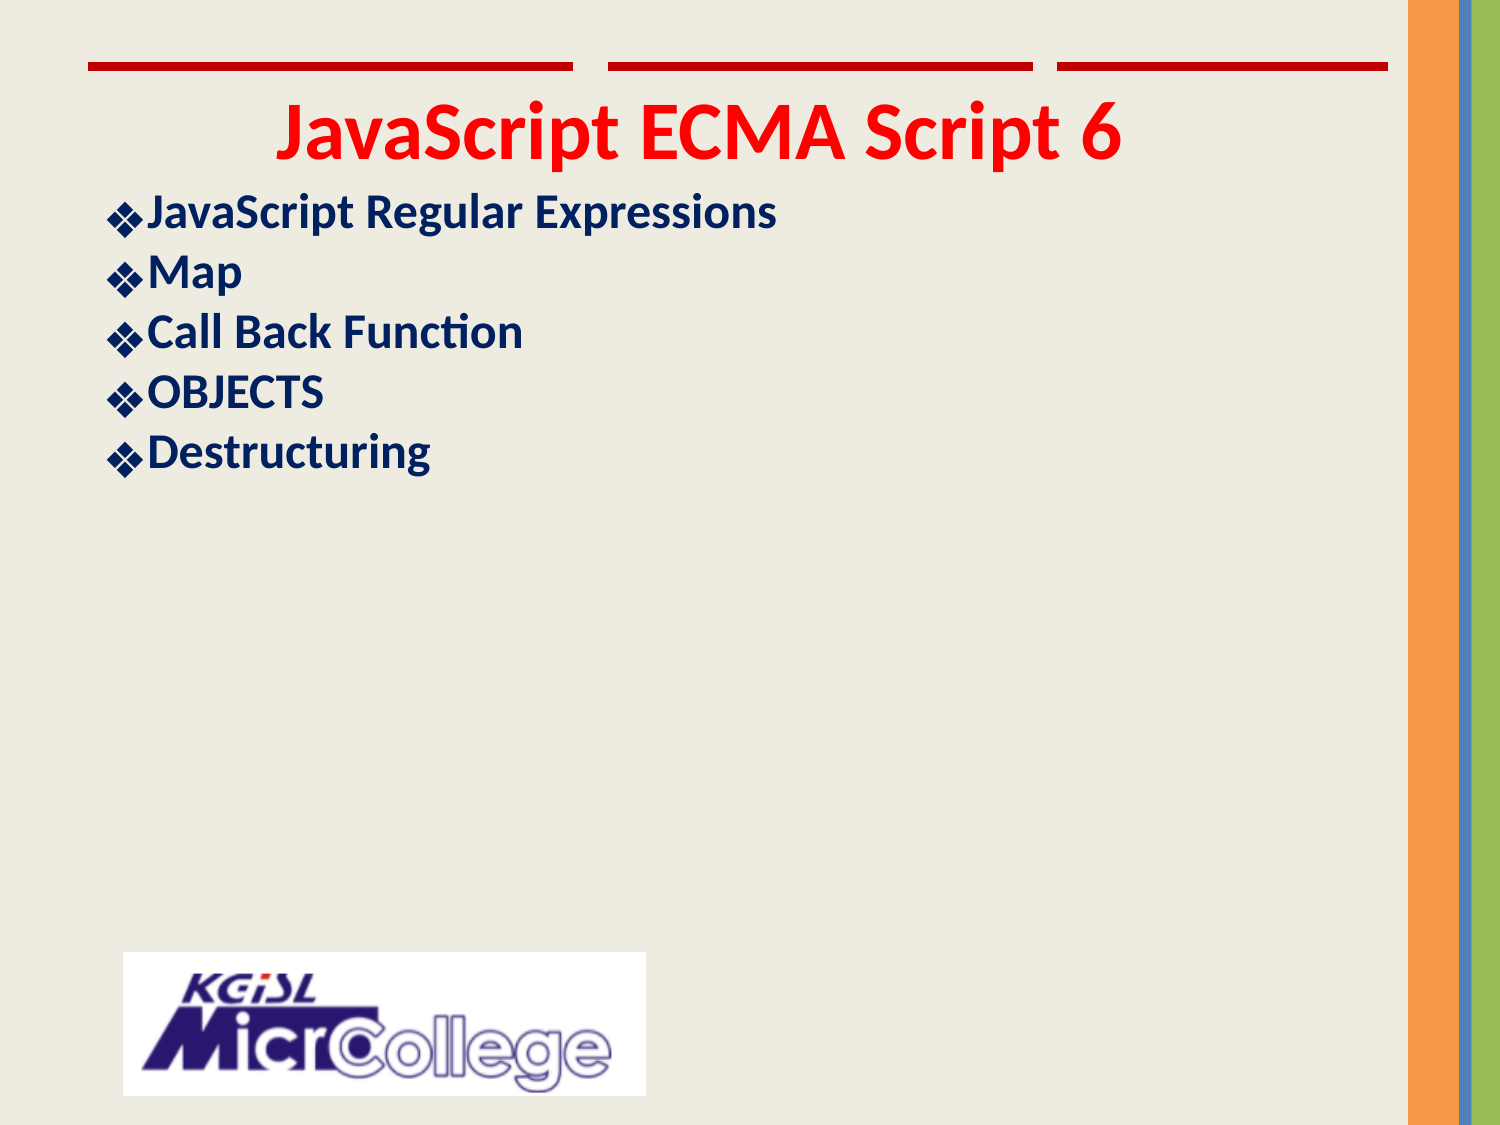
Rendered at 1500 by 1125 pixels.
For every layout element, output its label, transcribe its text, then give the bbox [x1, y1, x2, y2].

list JavaScript ECMA Script 6 JavaScript Regular Expressions Map Call Back Function OBJECTS Destructuring [87, 90, 1313, 1100]
picture [123, 951, 647, 1097]
